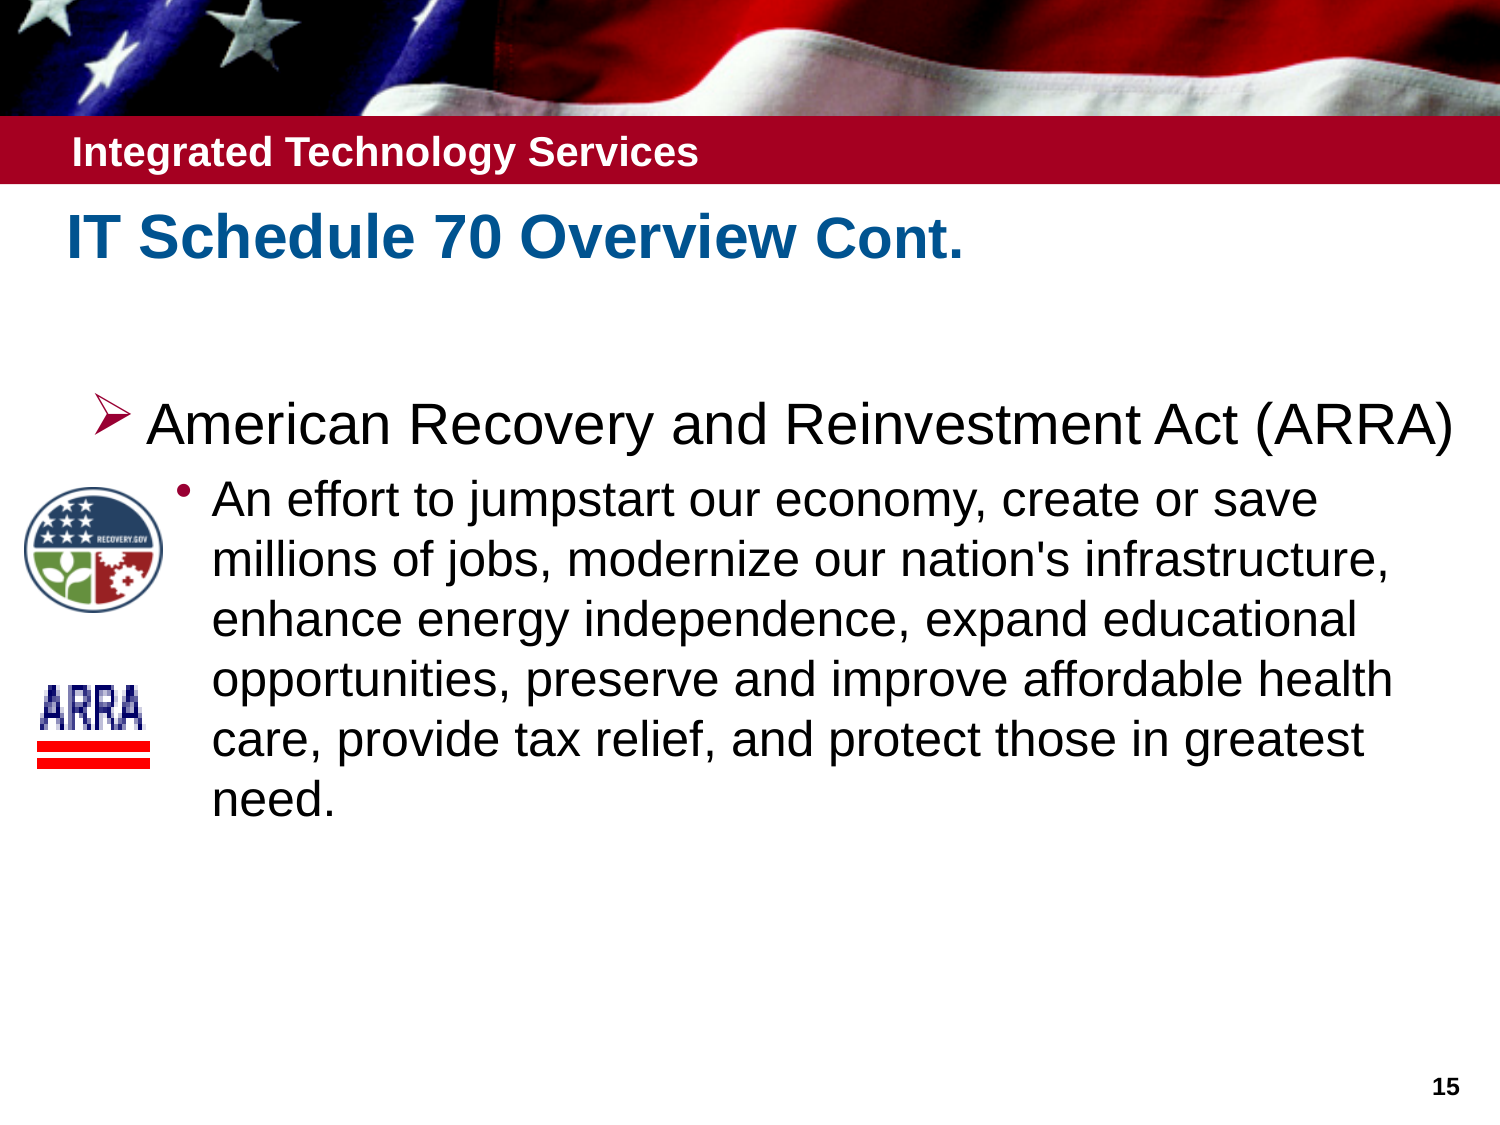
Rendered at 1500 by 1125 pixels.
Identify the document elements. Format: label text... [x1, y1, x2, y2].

slide_number 15 [1162, 1062, 1476, 1105]
picture [0, 0, 1500, 116]
list American Recovery and Reinvestment Act (ARRA) An effort to jumpstart our economy, create or save millions of jobs, modernize our nation's infrastructure, enhance energy independence, expand educational opportunities, preserve and improve affordable health care, provide tax relief, and protect those in greatest need. [74, 378, 1500, 1046]
title IT Schedule 70 Overview Cont. [50, 165, 1264, 308]
picture [24, 487, 163, 613]
picture [37, 674, 151, 776]
